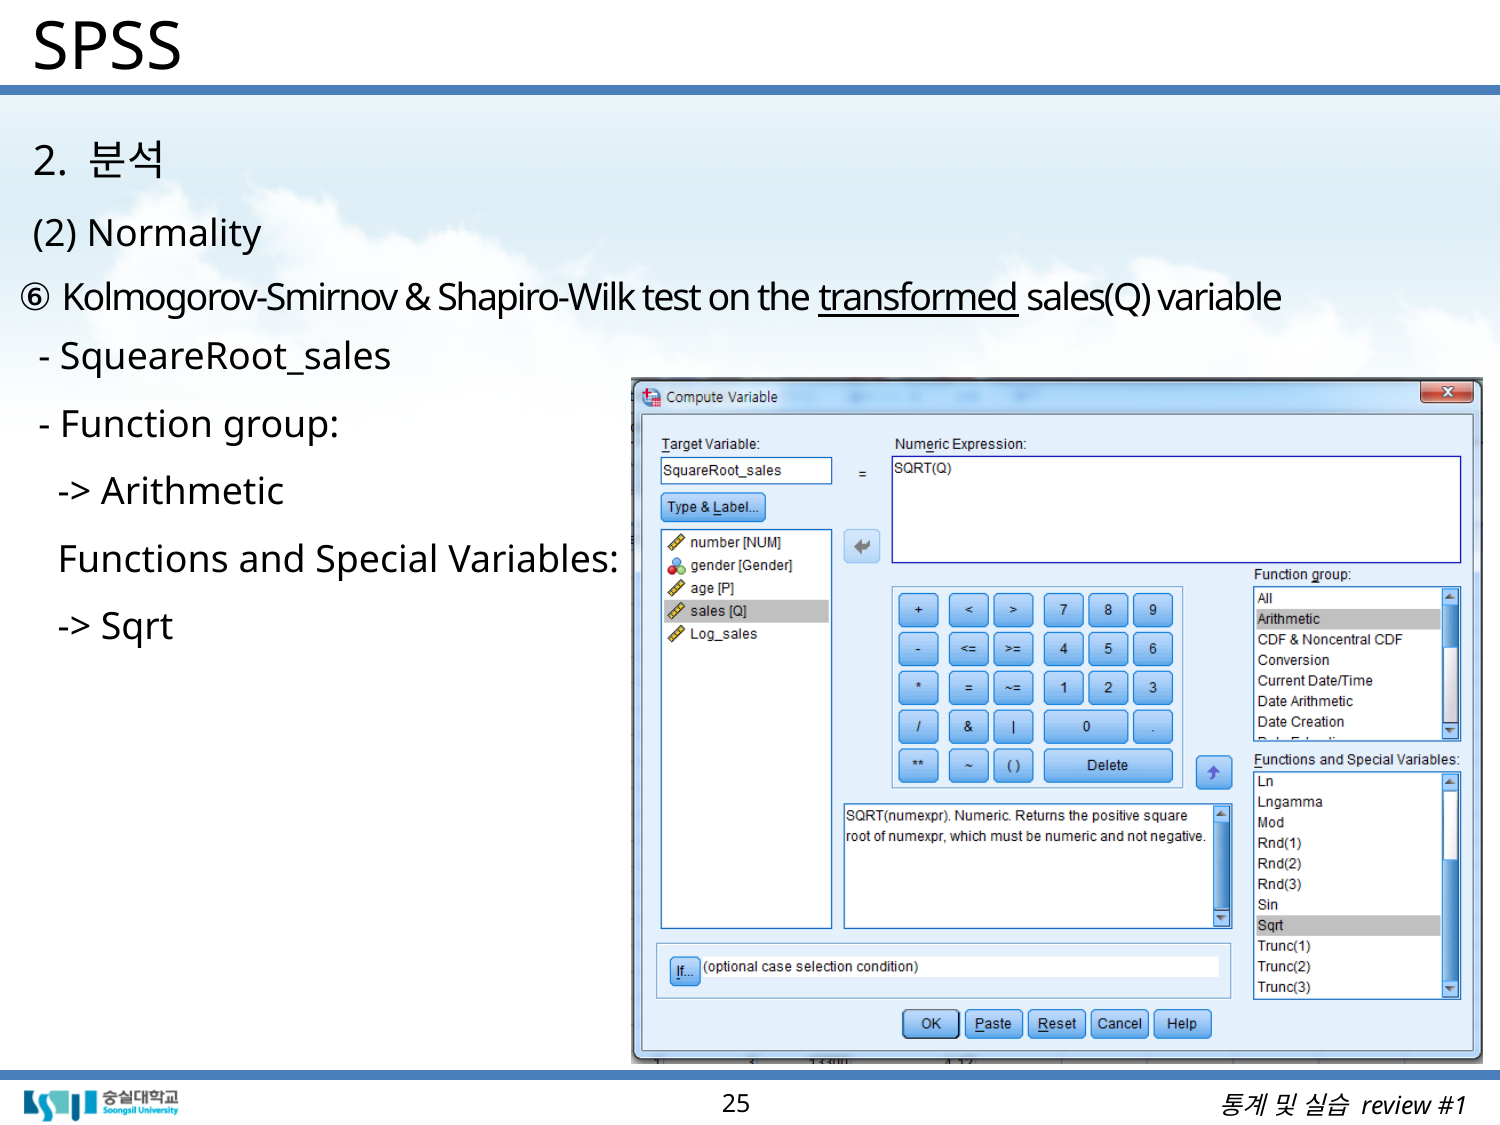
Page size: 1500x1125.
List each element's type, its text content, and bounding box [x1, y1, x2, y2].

picture [0, 95, 1500, 1070]
slide_number 25 [561, 1079, 911, 1125]
text_box ⑥ Kolmogorov-Smirnov & Shapiro-Wilk test on the transformed sales(Q) variable [3, 243, 1468, 326]
text_box (2) Normality [18, 178, 1483, 262]
text_box 2. 분석 [18, 101, 680, 192]
title SPSS [17, 7, 1489, 79]
picture [17, 1082, 183, 1125]
text_box - SqueareRoot_sales - Function group: -> Arithmetic Functions and Special Variables: -> Sqrt [23, 302, 1488, 723]
